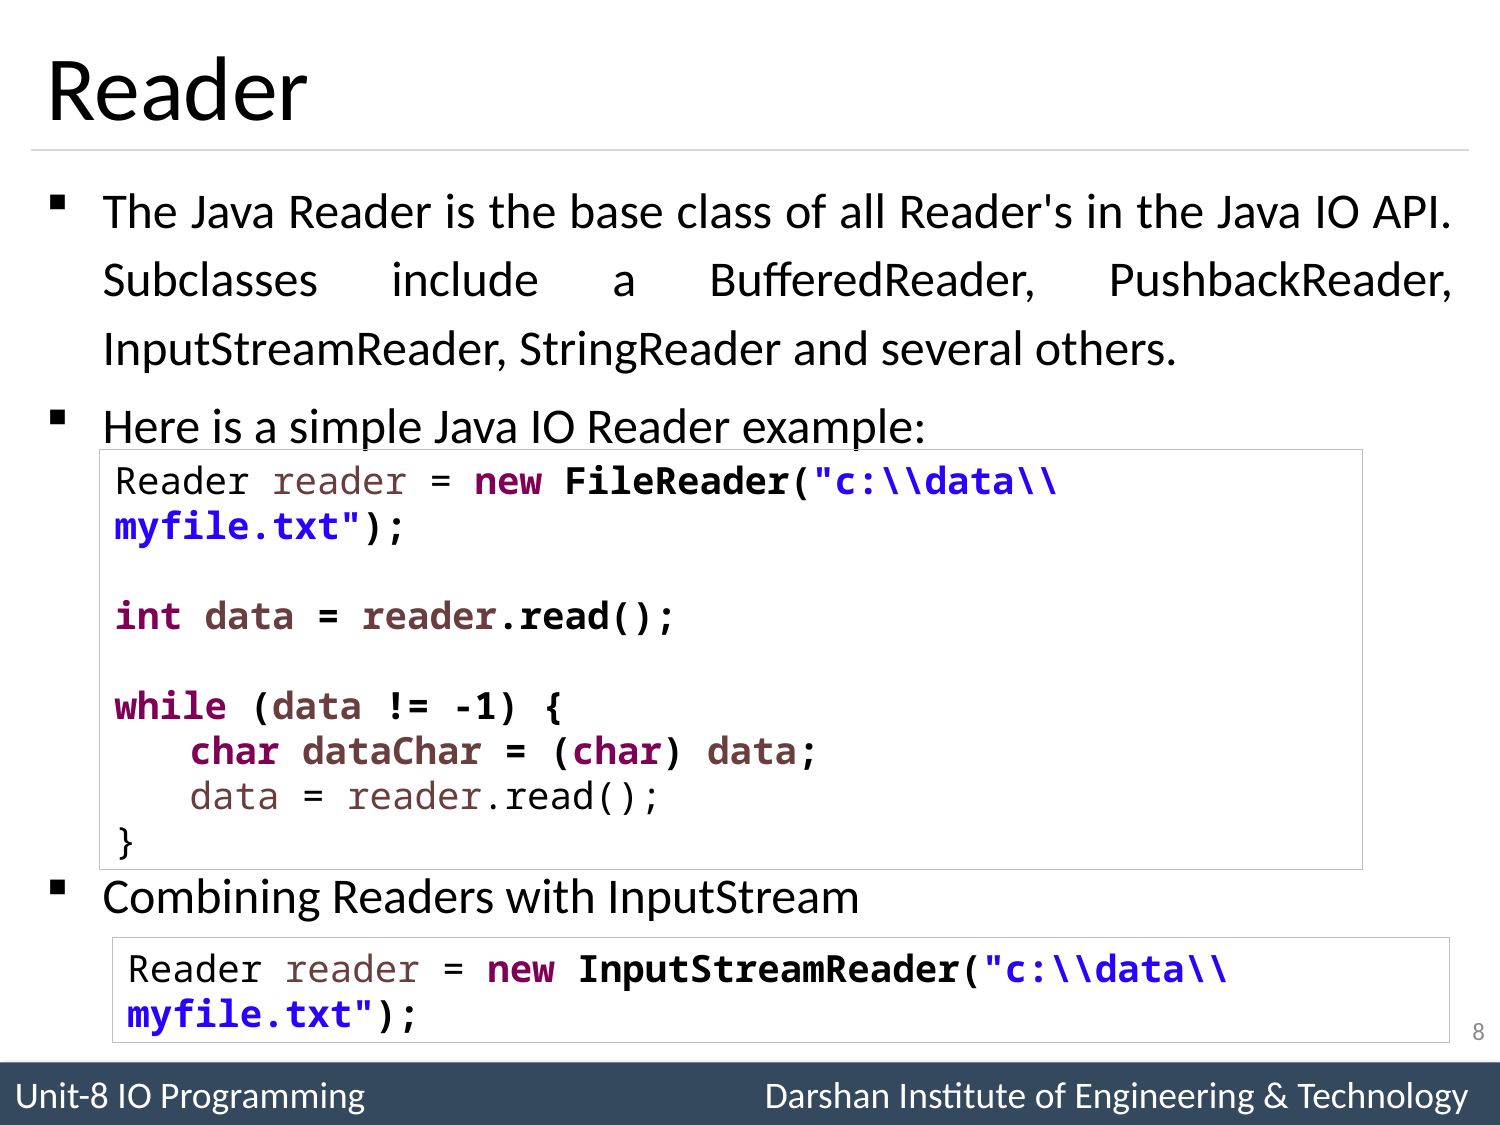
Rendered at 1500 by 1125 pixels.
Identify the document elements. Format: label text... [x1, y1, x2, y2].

list The Java Reader is the base class of all Reader's in the Java IO API. Subclasses include a BufferedReader, PushbackReader, InputStreamReader, StringReader and several others. Here is a simple Java IO Reader example: Combining Readers with InputStream [31, 162, 1469, 1038]
slide_number 8 [1149, 999, 1500, 1060]
text_box Reader reader = new InputStreamReader("c:\\data\\myfile.txt"); [112, 937, 1450, 1043]
title Reader [31, 17, 1469, 150]
text_box Reader reader = new FileReader("c:\\data\\myfile.txt"); int data = reader.read(); while (data != -1) { char dataChar = (char) data; data = reader.read(); } [99, 449, 1363, 870]
